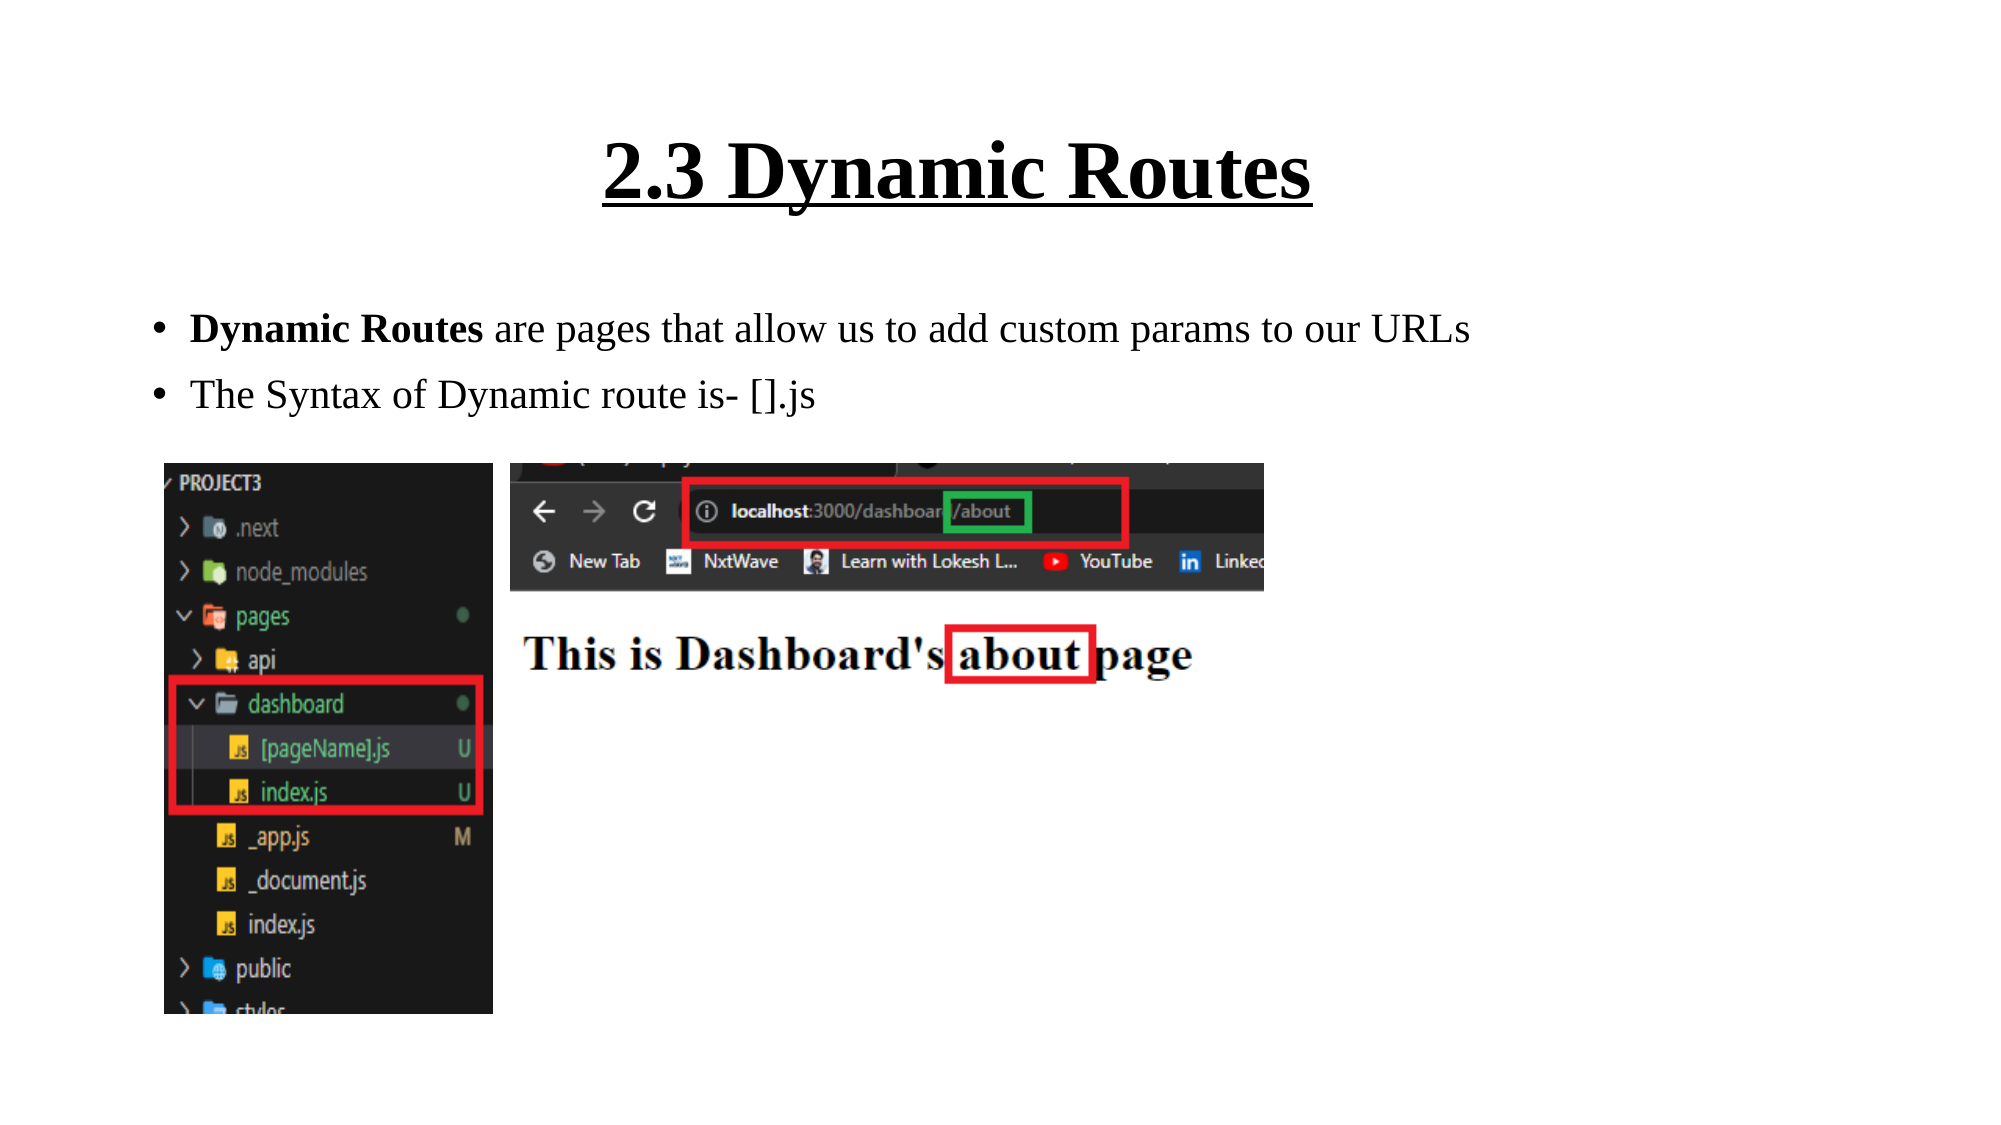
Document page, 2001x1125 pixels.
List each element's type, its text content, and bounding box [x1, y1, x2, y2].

list Dynamic Routes are pages that allow us to add custom params to our URLs The Syntax of Dynamic route is- [].js [137, 299, 1863, 1014]
picture [510, 463, 1264, 761]
picture [164, 463, 493, 1014]
title 2.3 Dynamic Routes [137, 59, 1863, 278]
